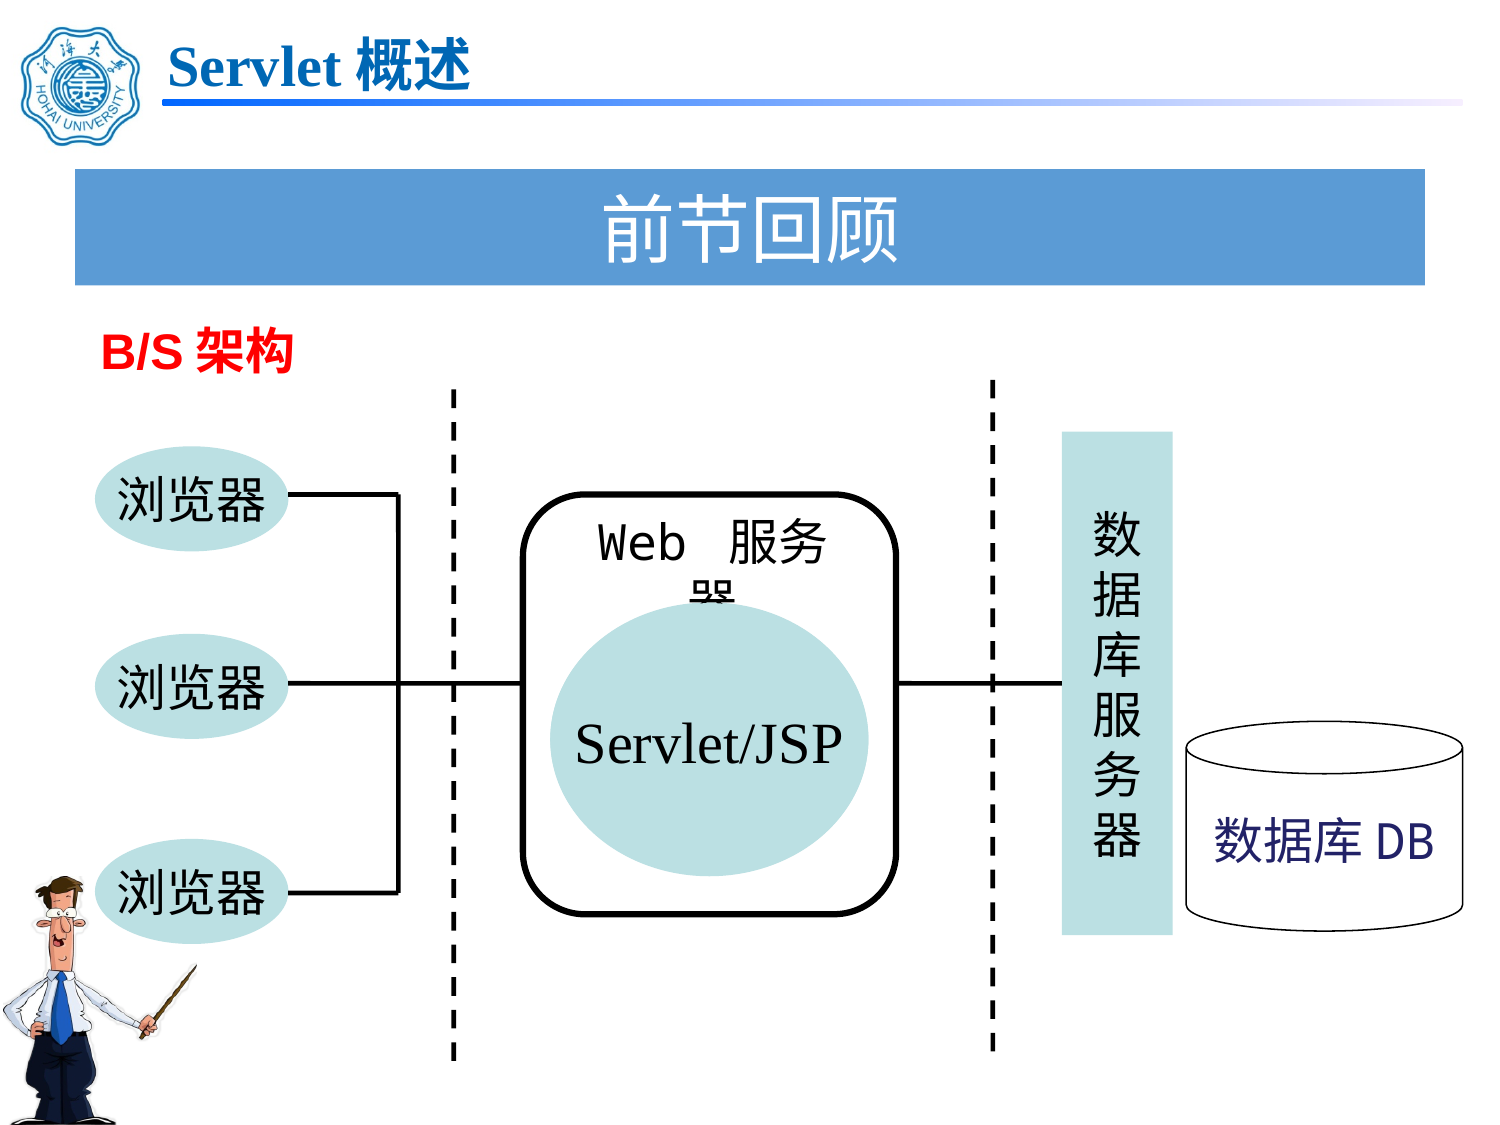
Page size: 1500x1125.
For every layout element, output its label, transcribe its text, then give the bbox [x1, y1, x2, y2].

picture [3, 876, 197, 1125]
text_box Servlet概述 [159, 20, 916, 105]
title 前节回顾 [74, 168, 1426, 204]
text_box B/S架构 [69, 303, 311, 389]
text_box [64, 204, 1461, 876]
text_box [94, 379, 1463, 1061]
text_box [162, 99, 1463, 106]
picture [0, 0, 159, 169]
